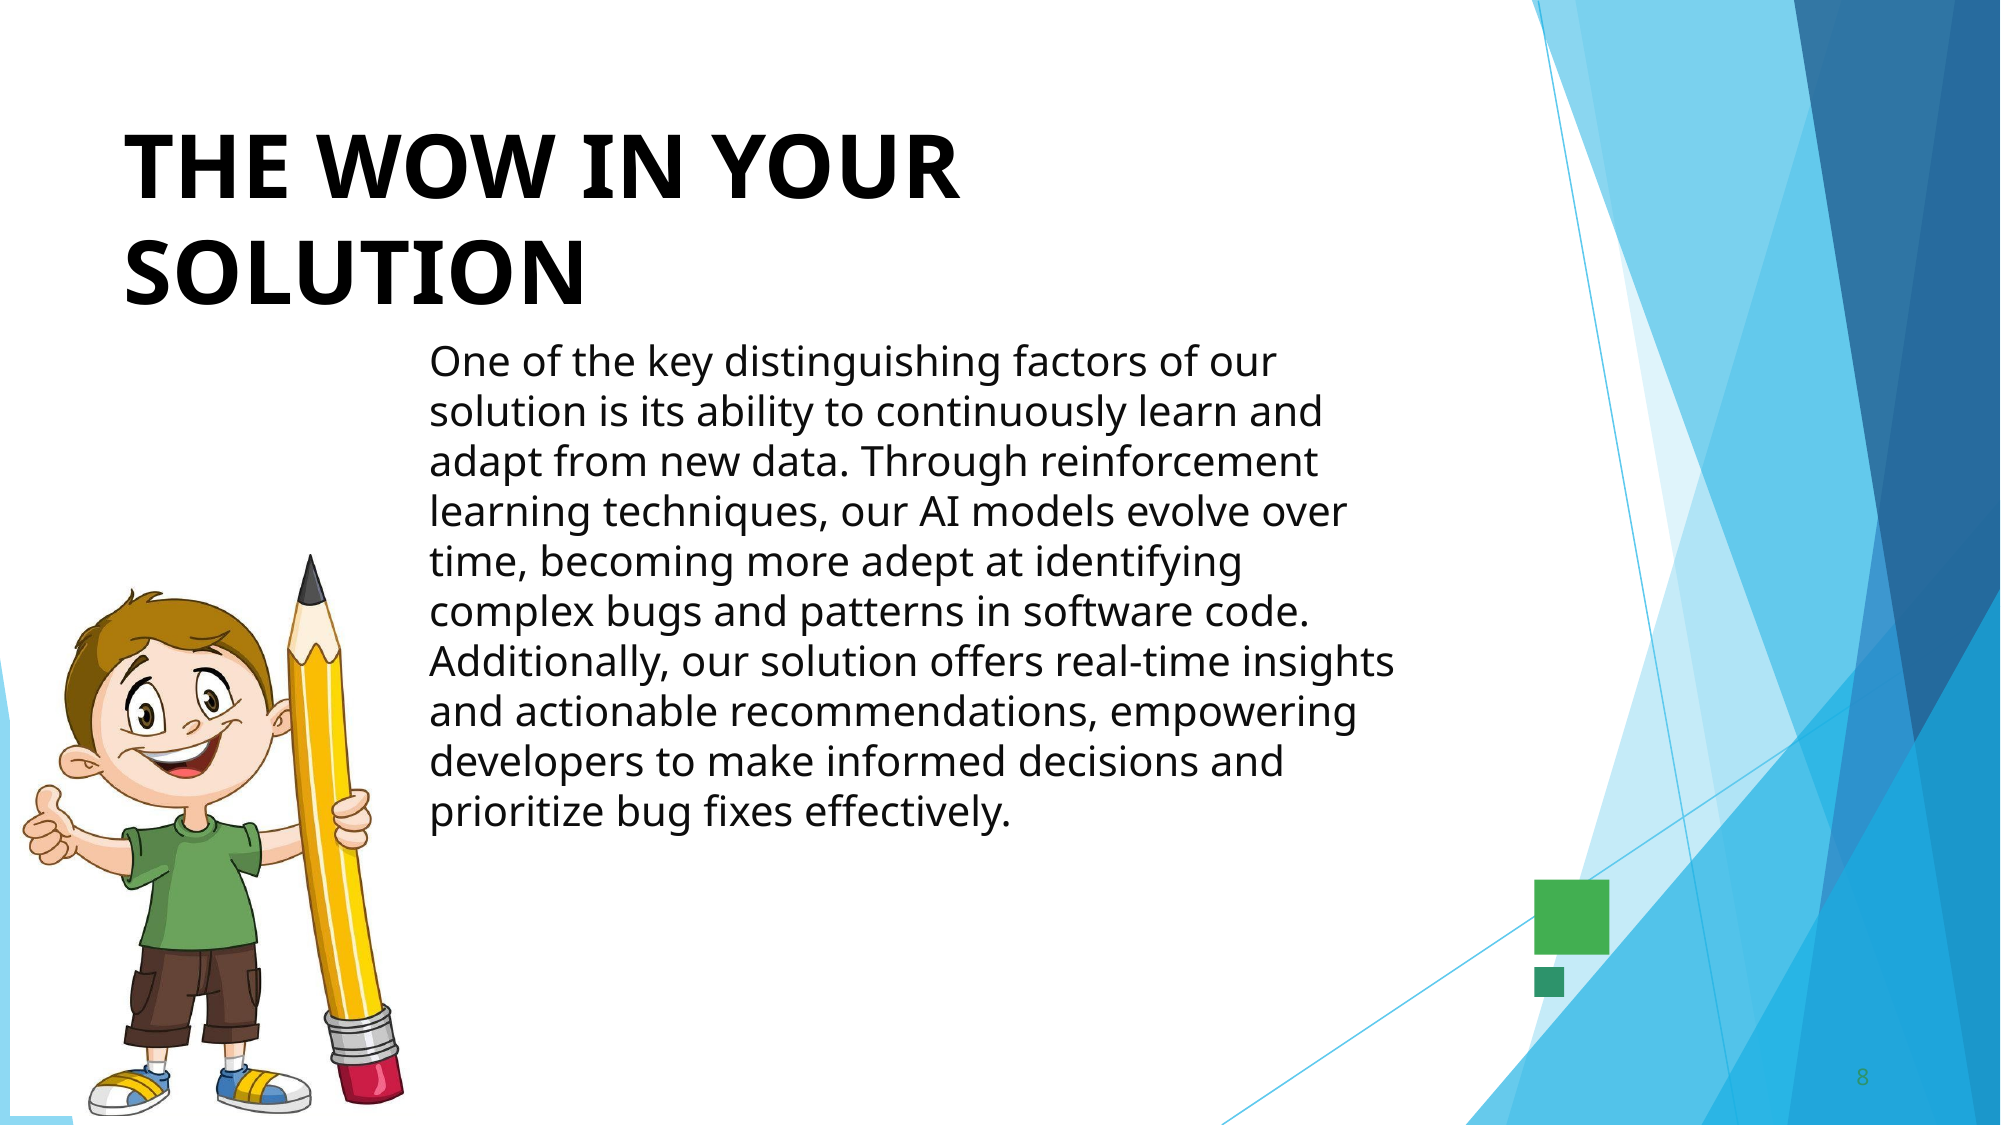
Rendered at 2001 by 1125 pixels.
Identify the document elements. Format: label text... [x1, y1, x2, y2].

text_box [1534, 967, 1565, 997]
text_box 8 [1849, 1061, 1888, 1095]
text_box [1534, 879, 1610, 955]
text_box One of the key distinguishing factors of our solution is its ability to continuously learn and adapt from new data. Through reinforcement learning techniques, our AI models evolve over time, becoming more adept at identifying complex bugs and patterns in software code. Additionally, our solution offers real-time insights and actionable recommendations, empowering developers to make informed decisions and prioritize bug fixes effectively. [414, 327, 1416, 843]
picture [10, 554, 416, 1116]
title THE WOW IN YOUR SOLUTION [121, 107, 1359, 323]
